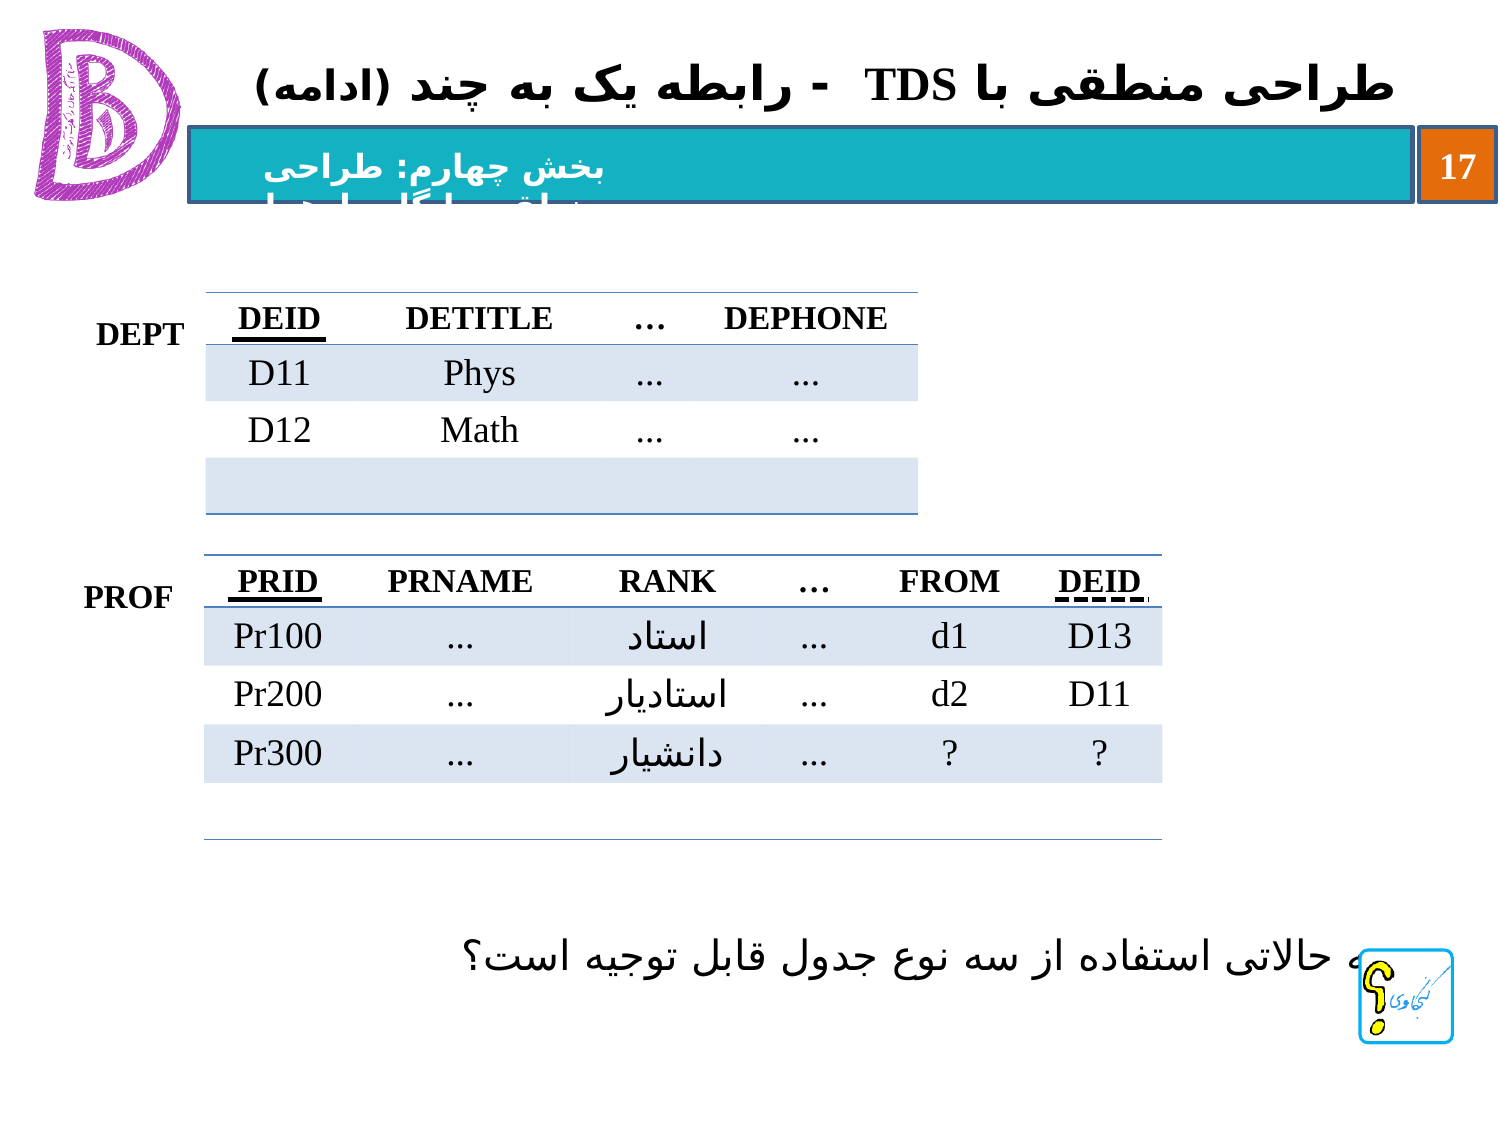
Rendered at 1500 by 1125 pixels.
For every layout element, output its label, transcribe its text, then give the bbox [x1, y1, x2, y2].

picture [12, 21, 202, 212]
title طراحی منطقی با TDS - رابطه یک به چند (ادامه) [237, 37, 1413, 125]
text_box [67, 273, 919, 528]
picture [1362, 952, 1450, 1040]
list در چه حالاتی استفاده از سه نوع جدول قابل توجیه است؟ [37, 224, 1463, 1113]
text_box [42, 536, 1163, 851]
